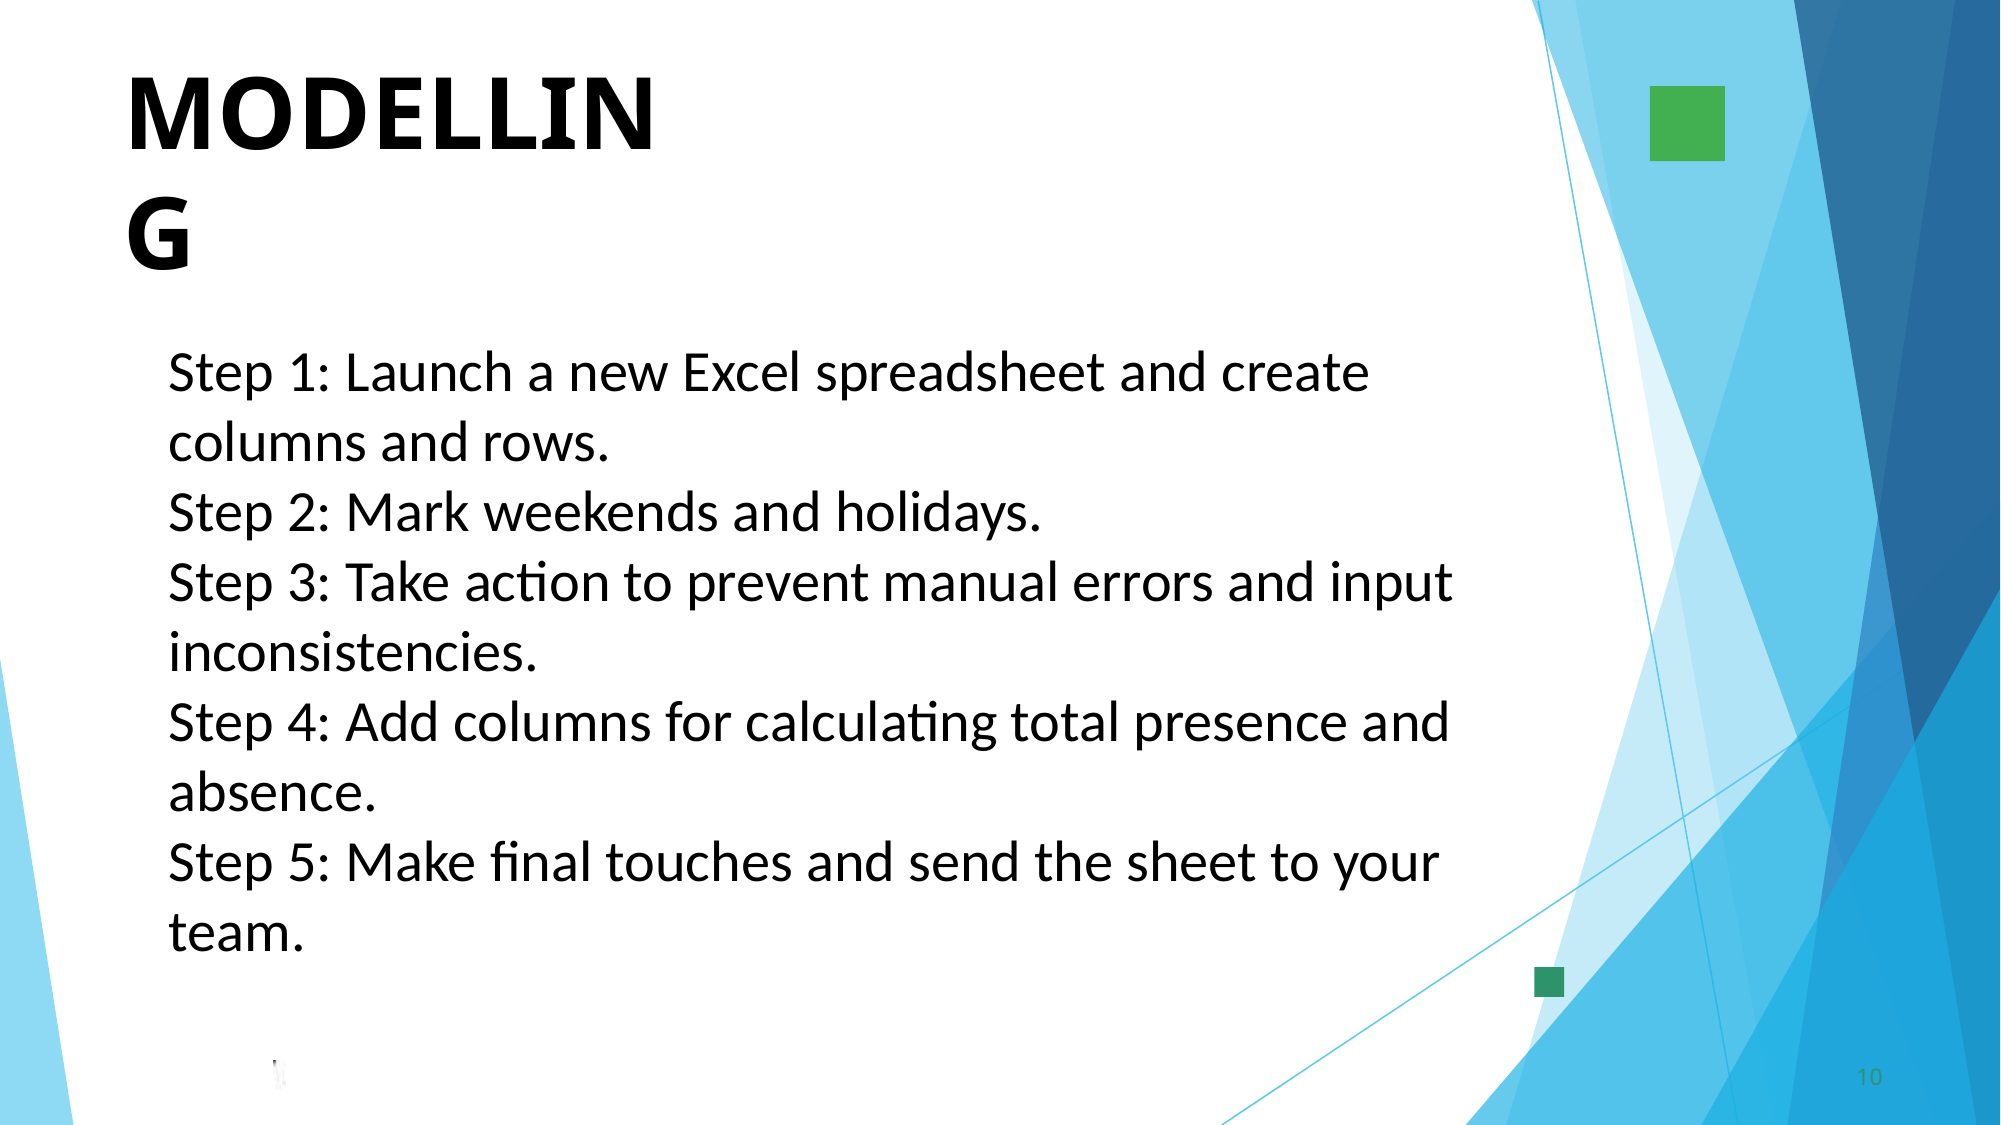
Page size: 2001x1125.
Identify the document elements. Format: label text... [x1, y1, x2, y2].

text_box [1649, 86, 1725, 162]
text_box MODELLING [121, 47, 664, 290]
picture [273, 1060, 287, 1091]
text_box Step 1: Launch a new Excel spreadsheet and create columns and rows. Step 2: Mark weekends and holidays. Step 3: Take action to prevent manual errors and input inconsistencies. Step 4: Add columns for calculating total presence and absence. Step 5: Make final touches and send the sheet to your team. [154, 325, 1850, 1041]
text_box 10 [1849, 1061, 1888, 1095]
